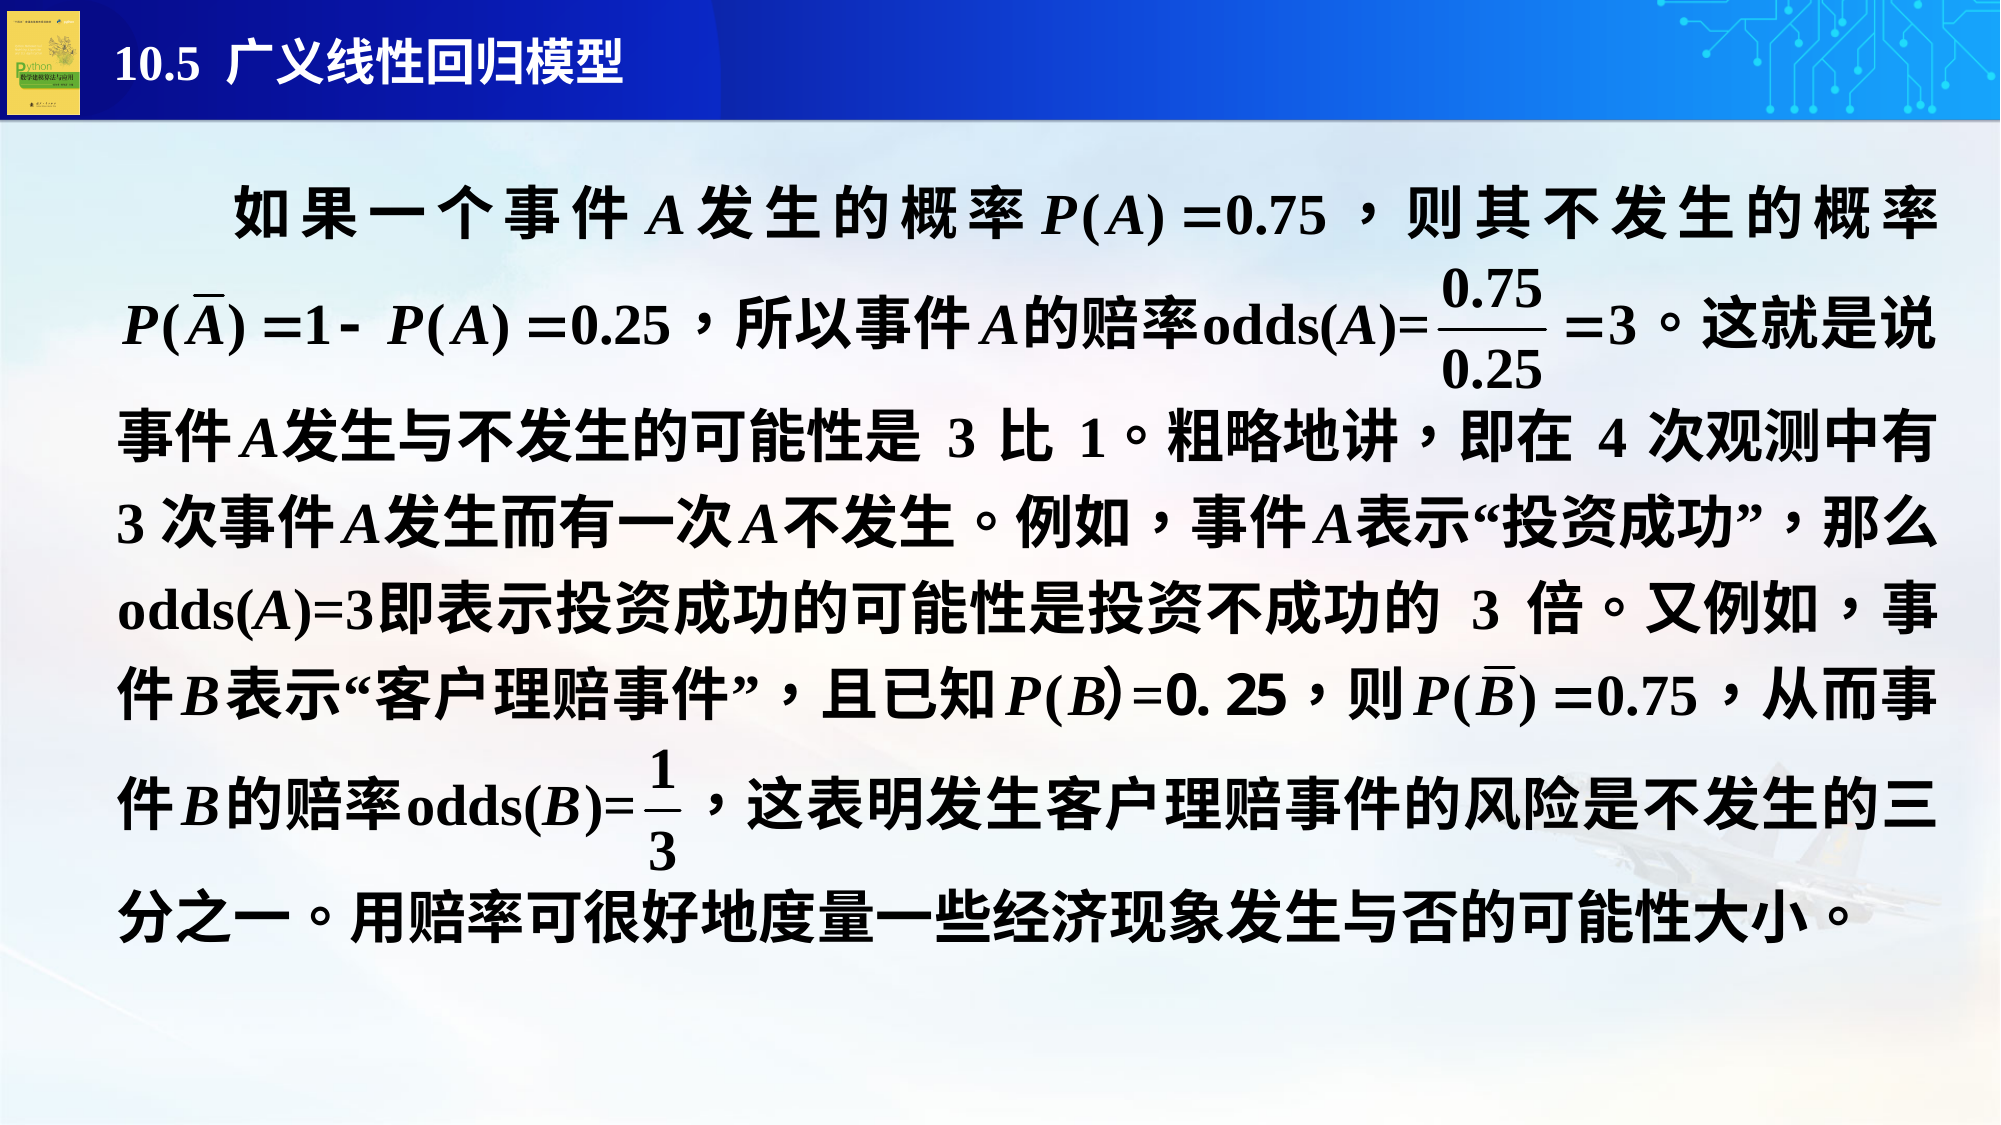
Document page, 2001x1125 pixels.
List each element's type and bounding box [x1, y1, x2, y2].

picture [0, 0, 2000, 1125]
text_box [116, 171, 1939, 1069]
